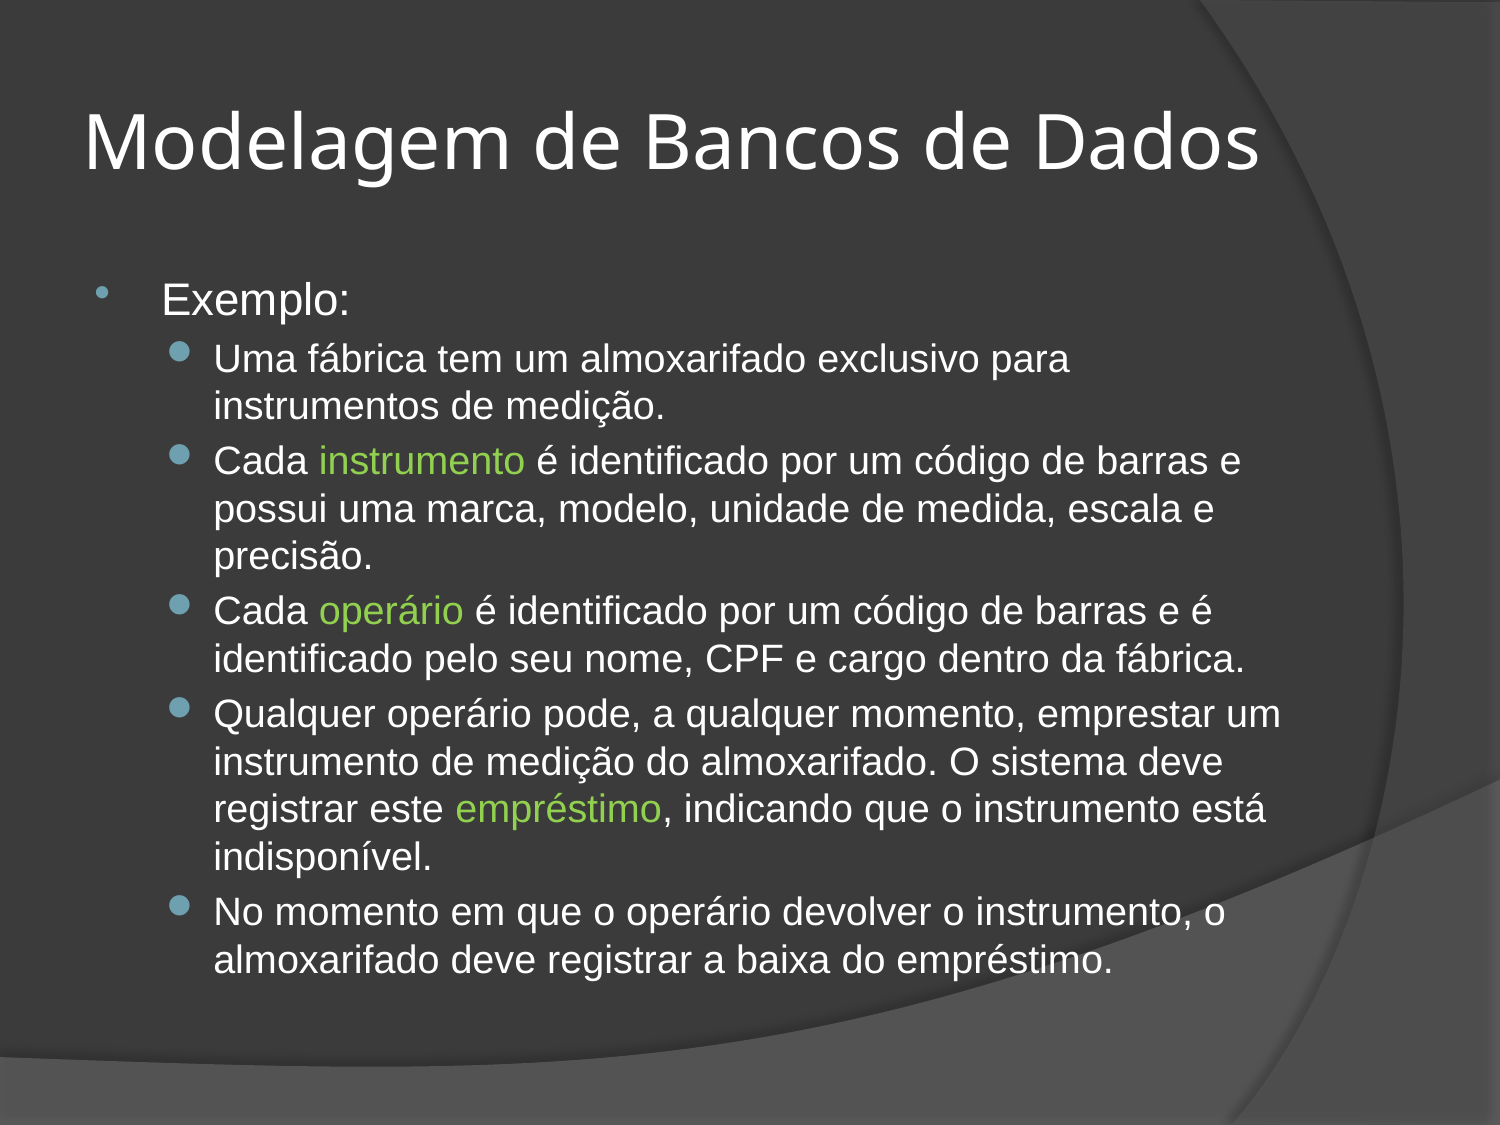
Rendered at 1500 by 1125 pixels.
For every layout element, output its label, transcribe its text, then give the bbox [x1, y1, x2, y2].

list Exemplo: Uma fábrica tem um almoxarifado exclusivo para instrumentos de medição. Cada instrumento é identificado por um código de barras e possui uma marca, modelo, unidade de medida, escala e precisão. Cada operário é identificado por um código de barras e é identificado pelo seu nome, CPF e cargo dentro da fábrica. Qualquer operário pode, a qualquer momento, emprestar um instrumento de medição do almoxarifado. O sistema deve registrar este empréstimo, indicando que o instrumento está indisponível. No momento em que o operário devolver o instrumento, o almoxarifado deve registrar a baixa do empréstimo. [75, 262, 1300, 1005]
title Modelagem de Bancos de Dados [75, 45, 1300, 233]
